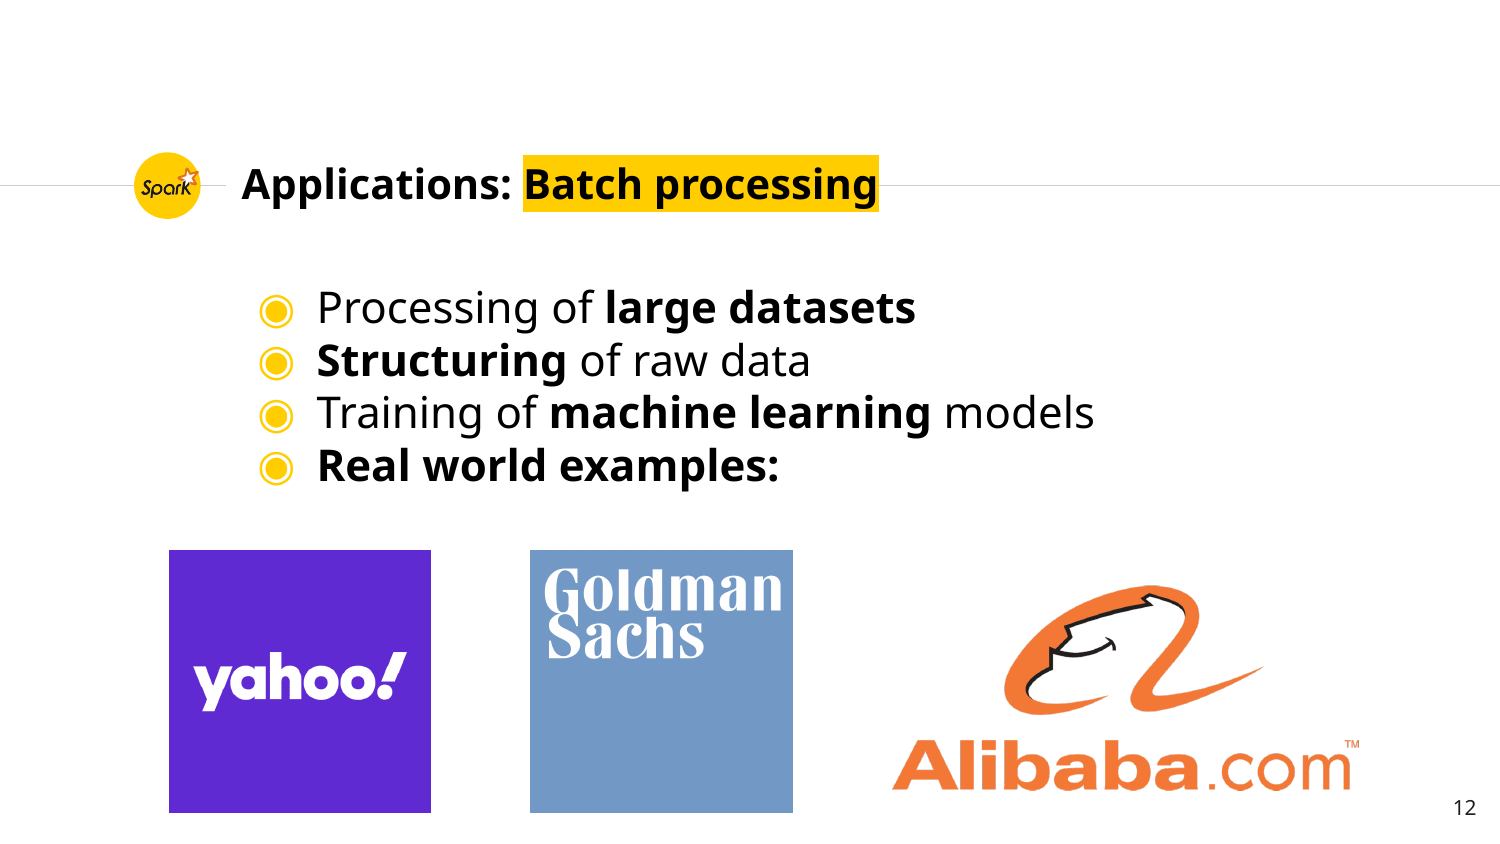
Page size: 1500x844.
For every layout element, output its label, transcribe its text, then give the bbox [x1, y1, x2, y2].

picture [134, 165, 205, 201]
picture [892, 550, 1359, 813]
title Applications: Batch processing [226, 146, 1045, 219]
picture [530, 550, 793, 813]
list Processing of large datasets Structuring of raw data Training of machine learning models Real world examples: [226, 265, 1344, 776]
slide_number ‹#› [1401, 779, 1492, 844]
picture [168, 550, 432, 813]
